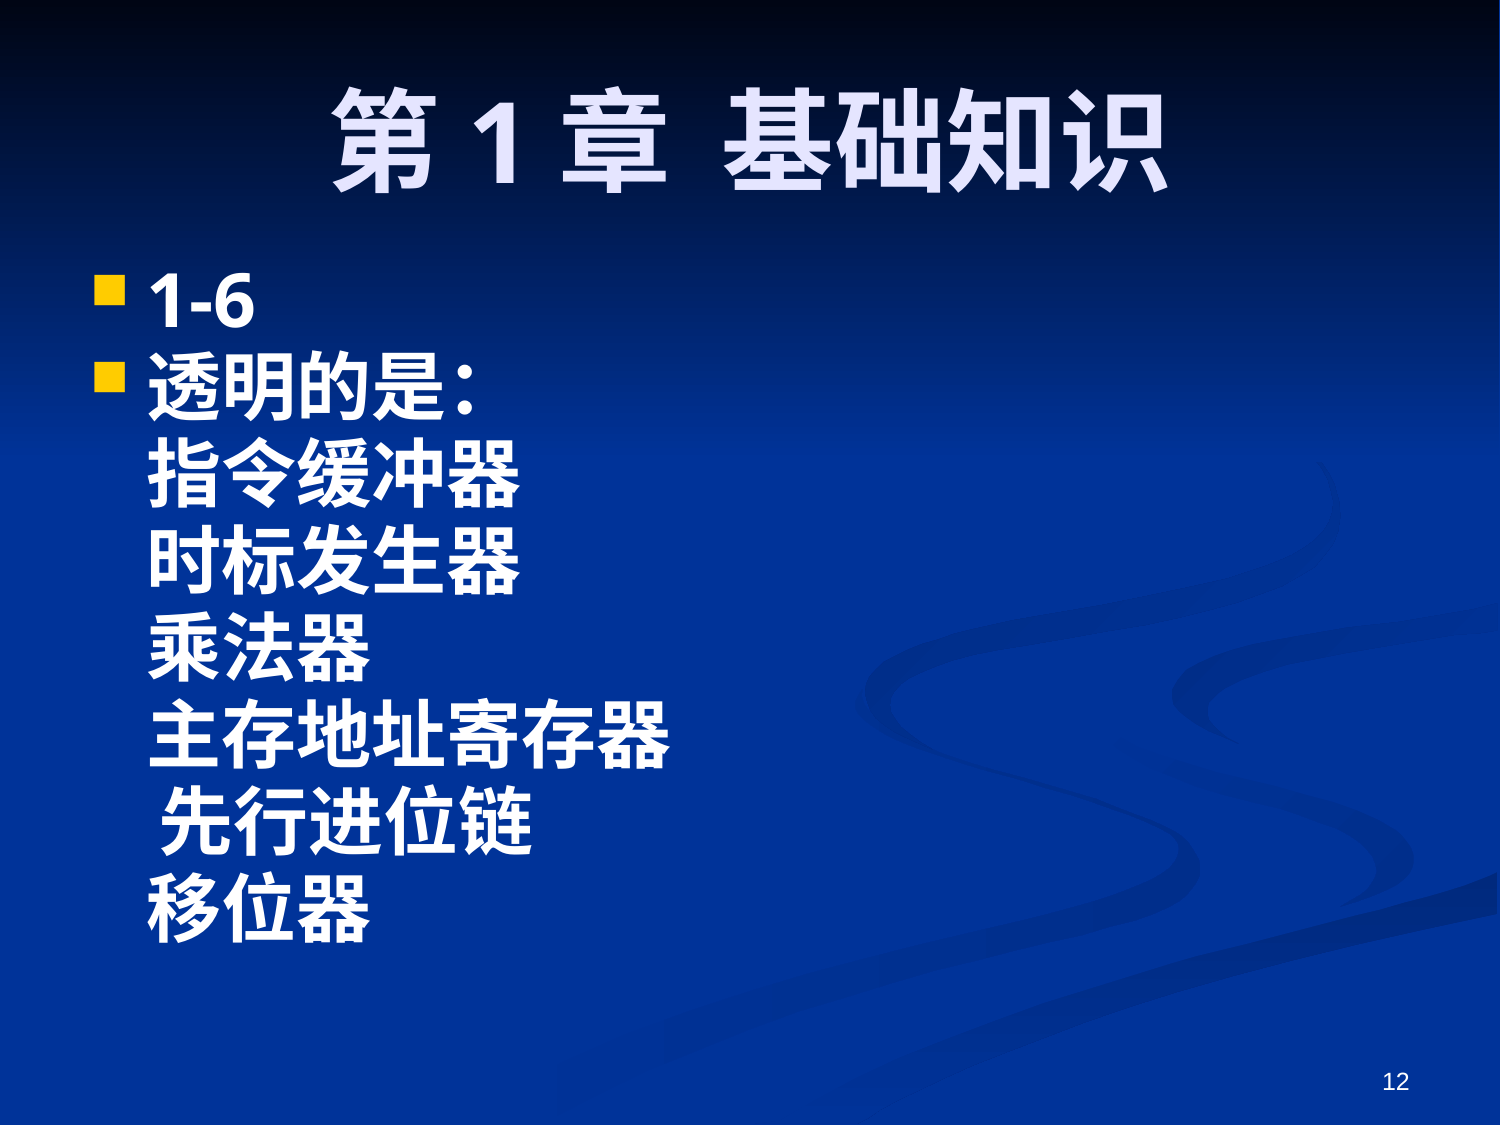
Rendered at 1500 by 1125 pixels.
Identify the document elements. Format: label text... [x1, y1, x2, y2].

slide_number 12 [1074, 1024, 1426, 1104]
list 1-6 透明的是： 指令缓冲器 时标发生器 乘法器 主存地址寄存器 先行进位链 移位器 [74, 262, 1426, 1006]
title 第1章 基础知识 [74, 44, 1426, 233]
